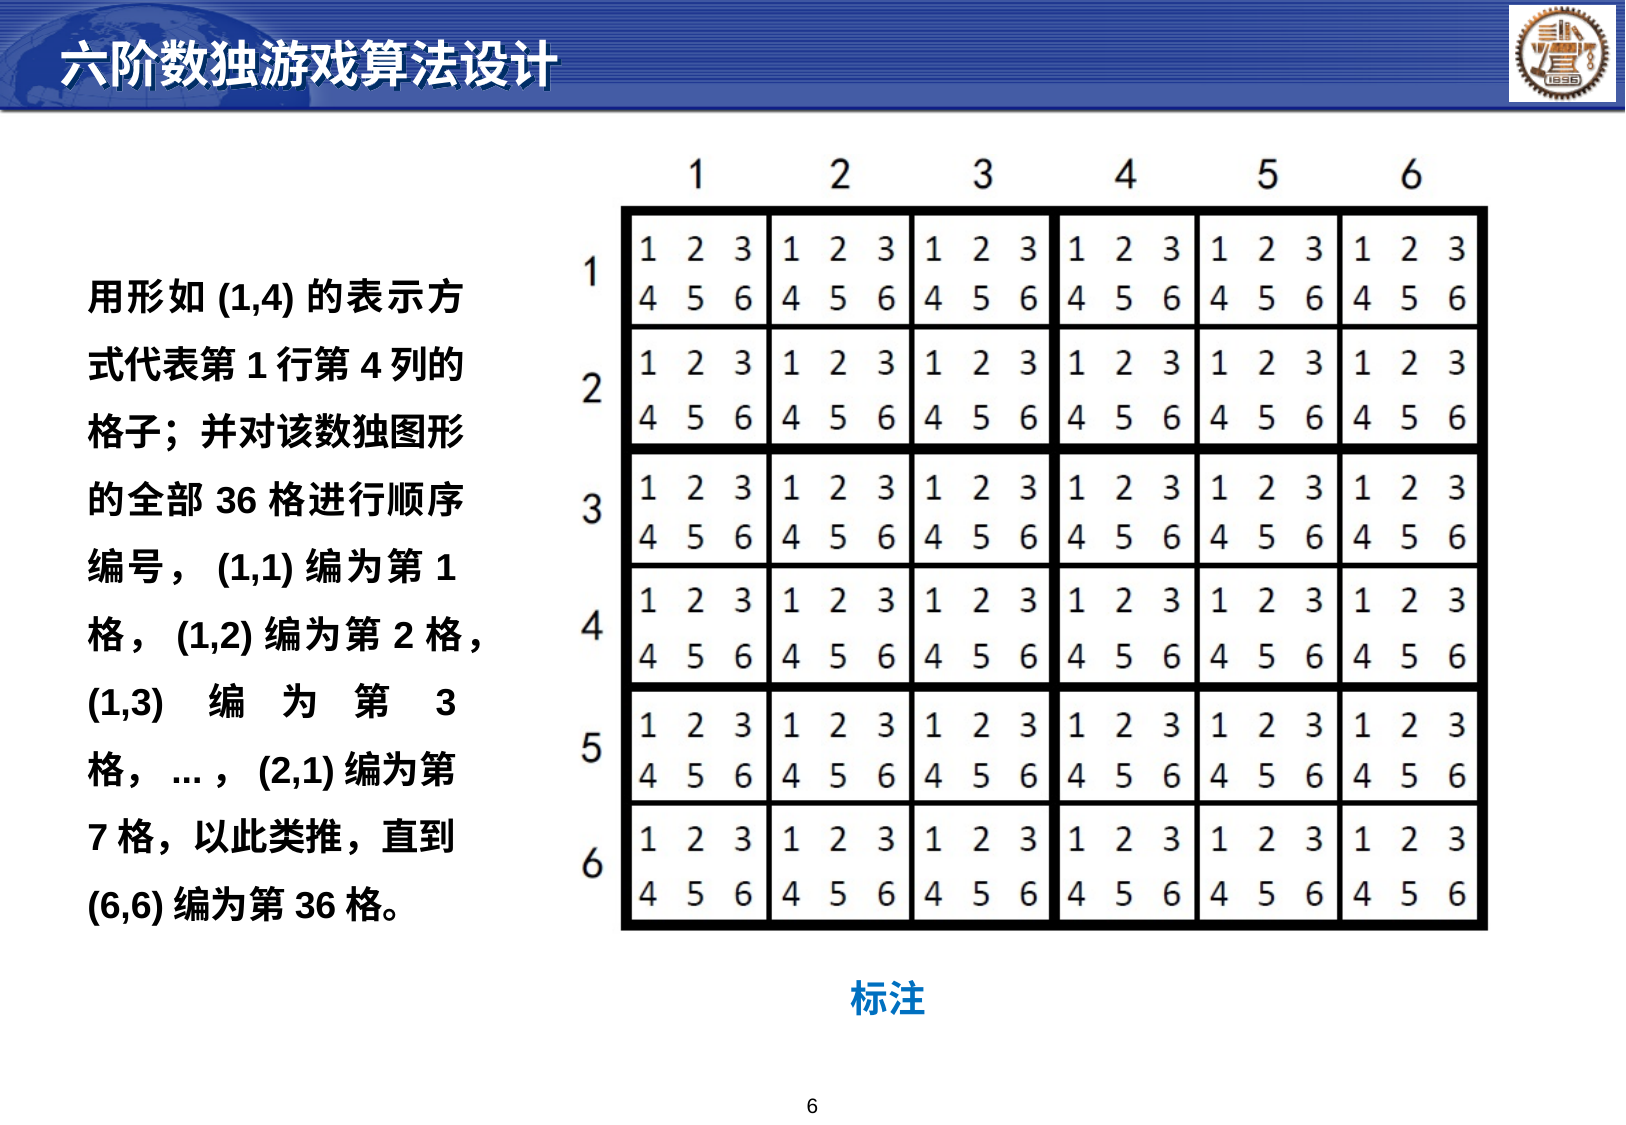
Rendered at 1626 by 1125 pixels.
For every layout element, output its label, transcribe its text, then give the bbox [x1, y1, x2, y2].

text_box 六阶数独游戏算法设计 [44, 24, 1426, 100]
picture [0, 0, 1625, 120]
footer 6 [555, 1087, 1070, 1125]
picture [558, 154, 1506, 939]
text_box 标注 [835, 967, 1110, 1028]
text_box 用形如(1,4)的表示方式代表第1行第4列的格子；并对该数独图形的全部36格进行顺序编号，(1,1)编为第1格，(1,2)编为第2格，(1,3)编为第3格，...，(2,1)编为第7格，以此类推，直到(6,6)编为第36格。 [72, 243, 481, 934]
